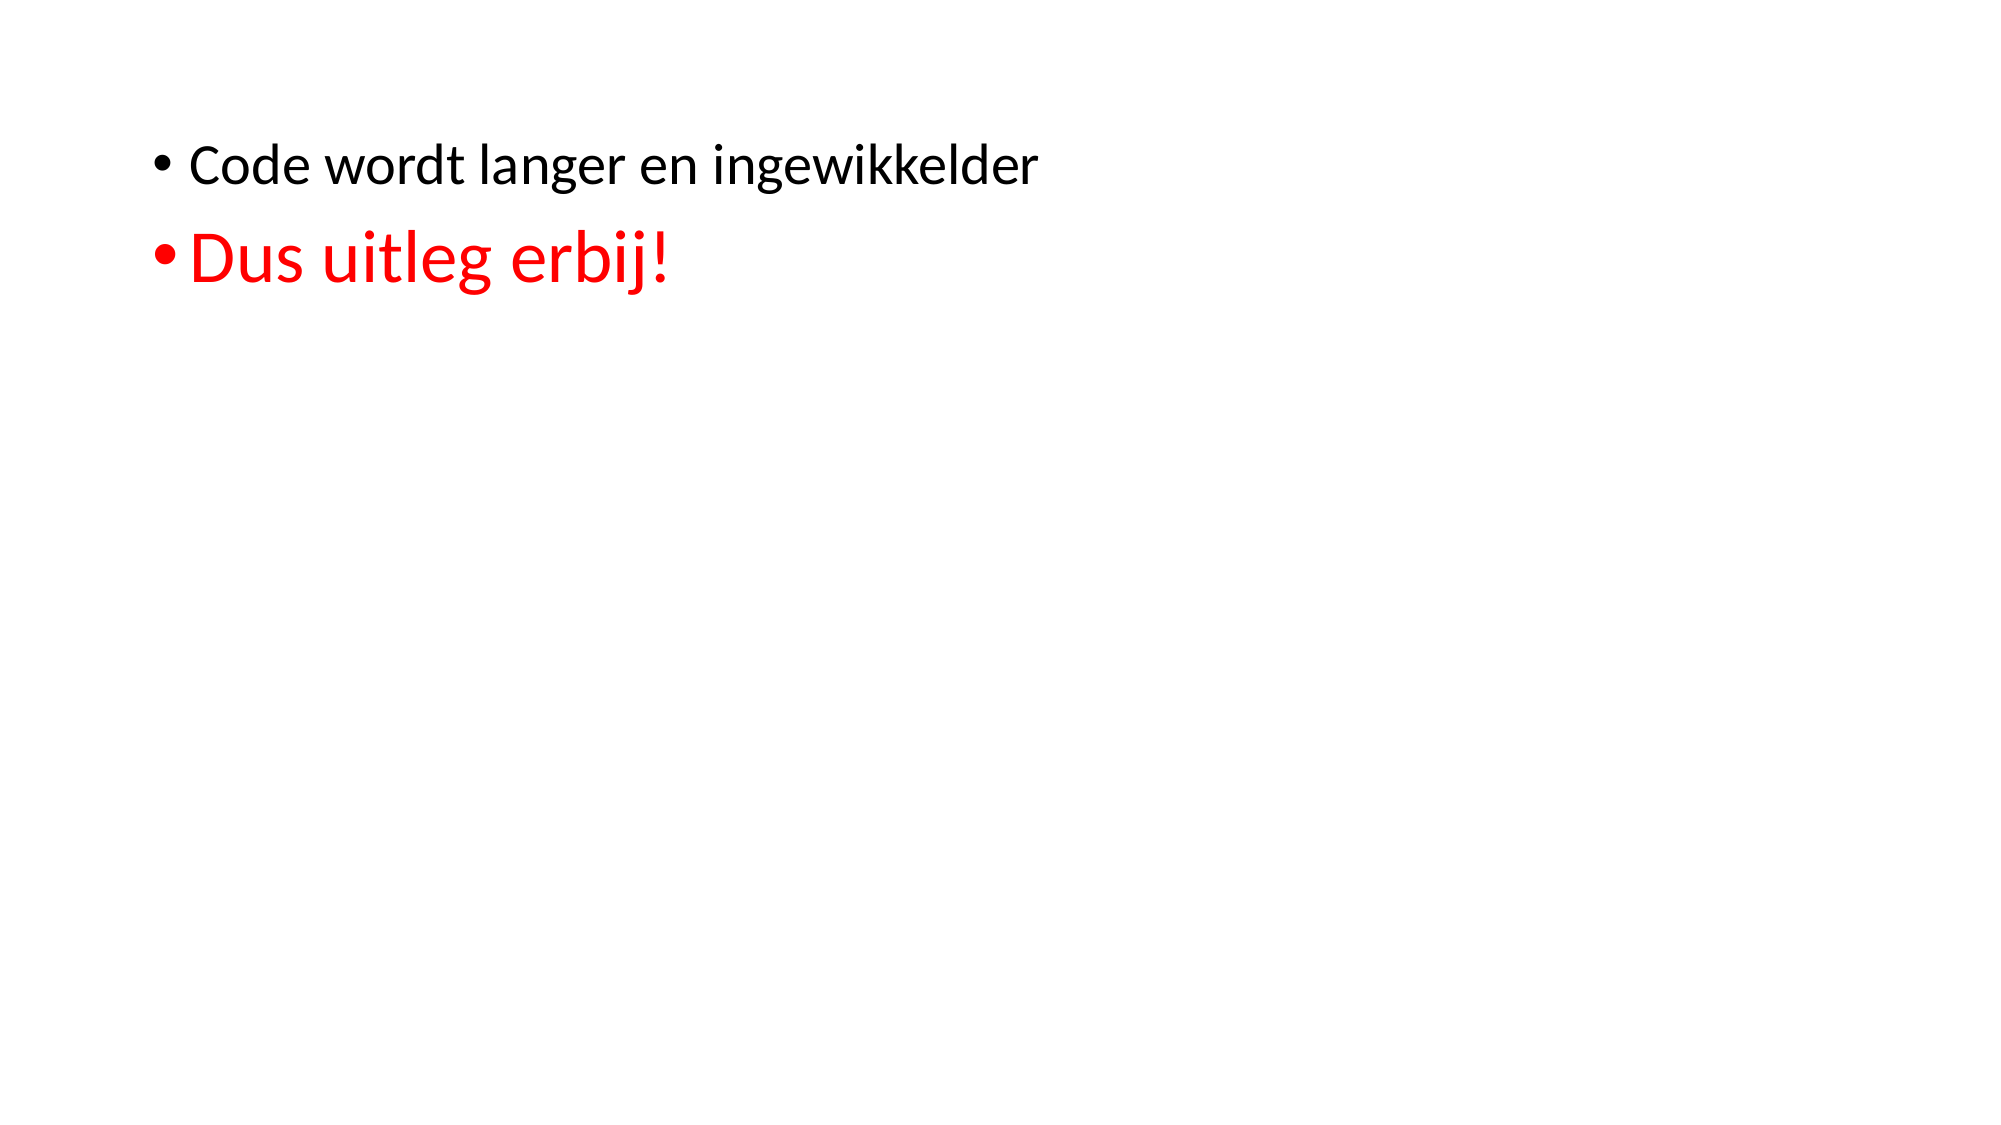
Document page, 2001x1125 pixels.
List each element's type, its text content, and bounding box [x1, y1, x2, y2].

list Code wordt langer en ingewikkelder Dus uitleg erbij! [137, 126, 1863, 1014]
